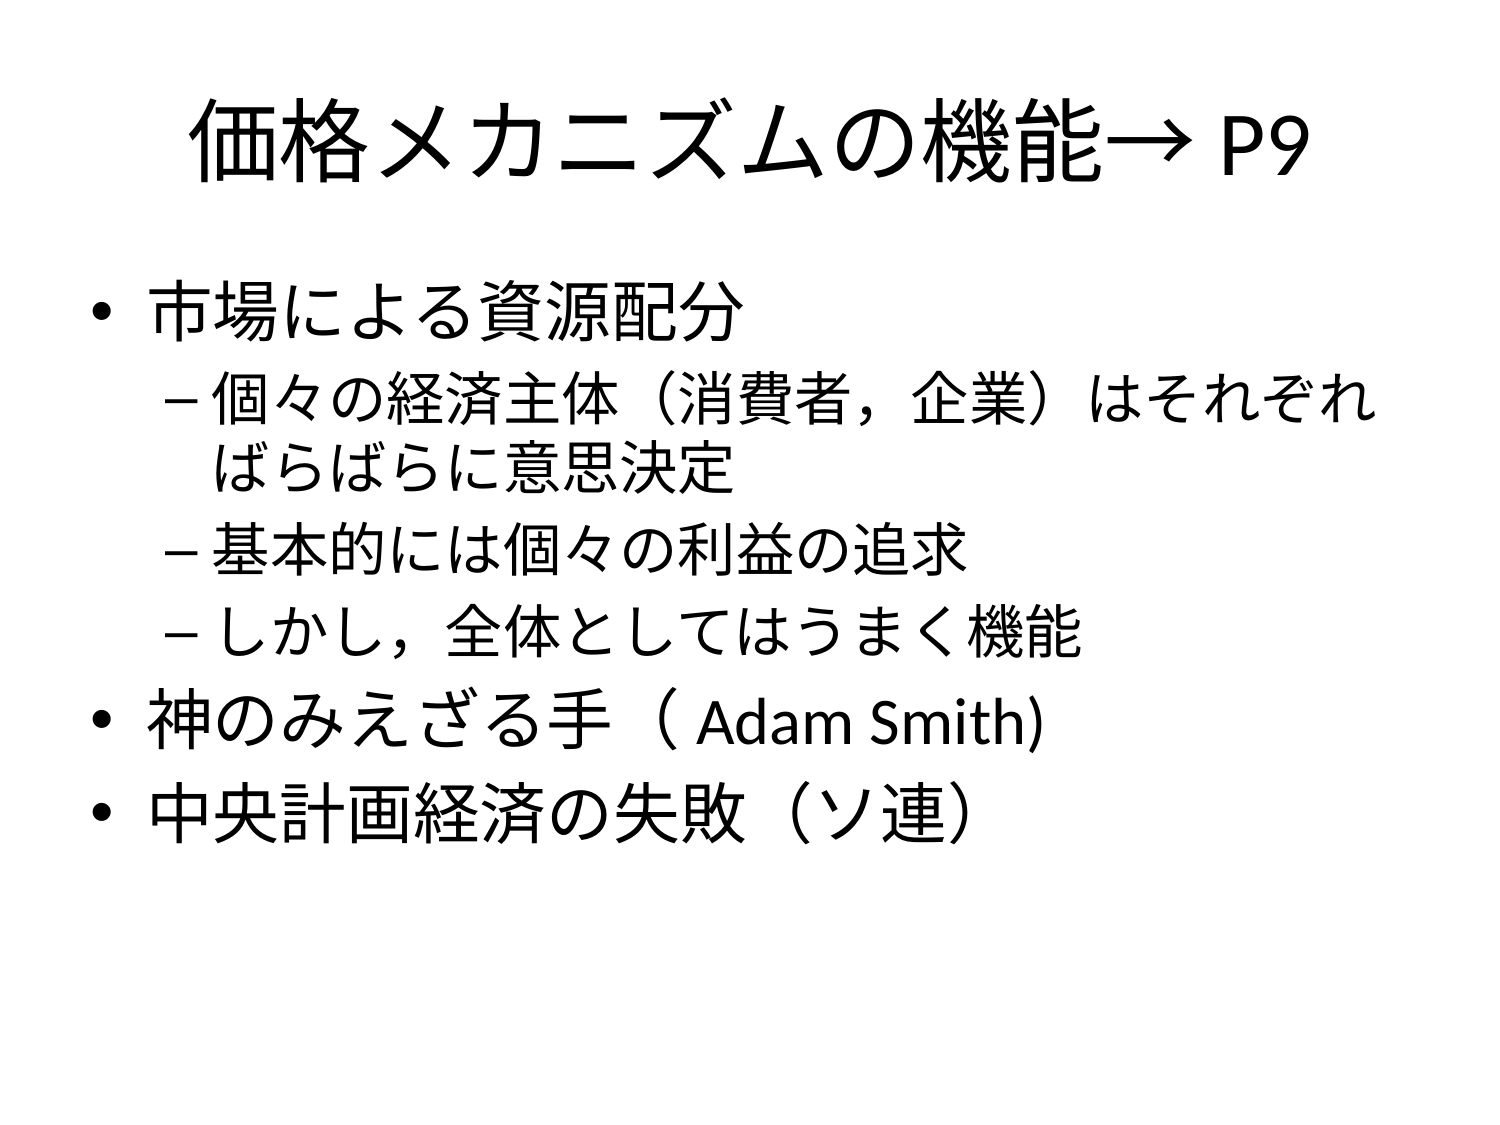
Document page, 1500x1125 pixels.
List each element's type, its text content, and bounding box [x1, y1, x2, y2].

title 価格メカニズムの機能→P9 [75, 45, 1425, 233]
list 市場による資源配分 個々の経済主体（消費者，企業）はそれぞればらばらに意思決定 基本的には個々の利益の追求 しかし，全体としてはうまく機能 神のみえざる手（Adam Smith) 中央計画経済の失敗（ソ連） [75, 262, 1425, 1005]
